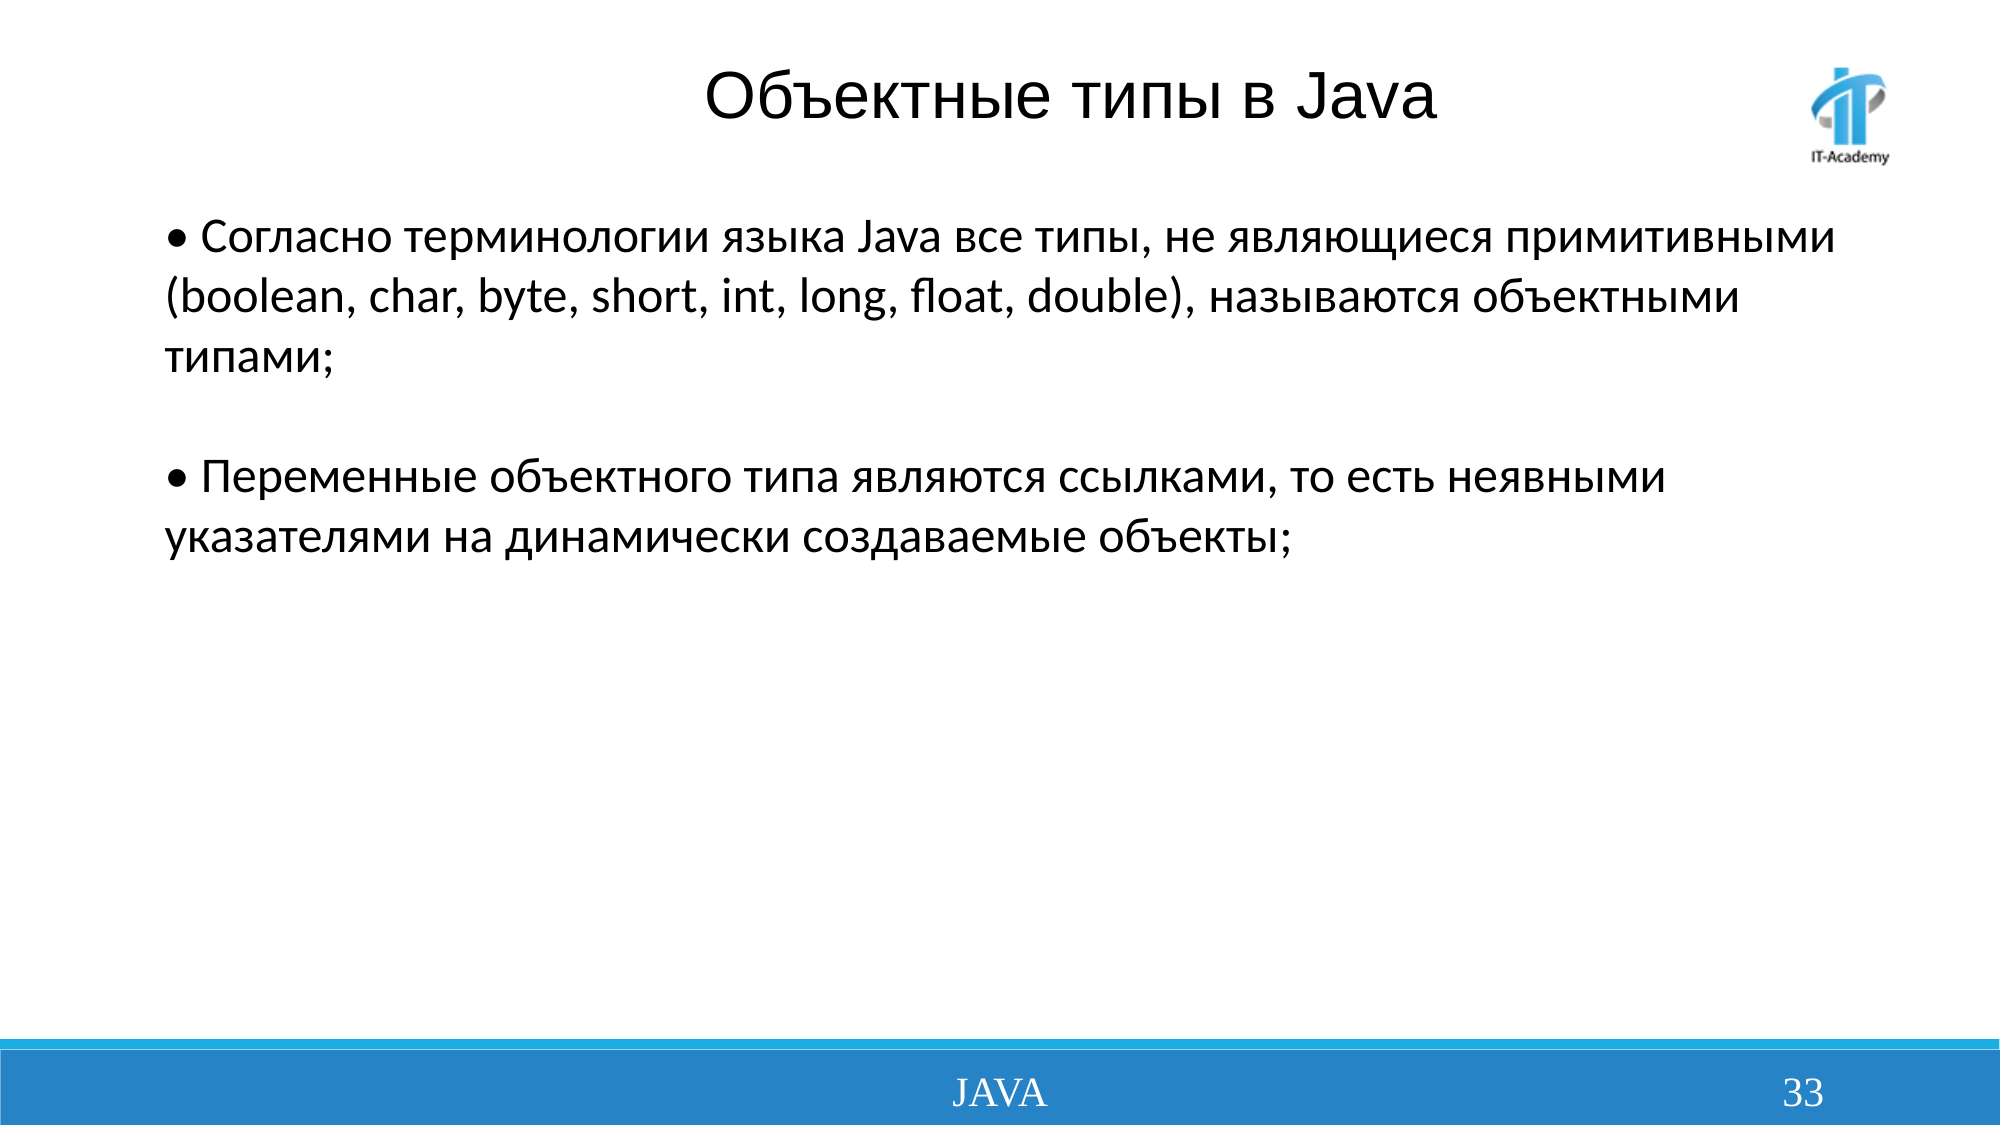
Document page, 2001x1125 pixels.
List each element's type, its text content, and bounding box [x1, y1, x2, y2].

text_box Объектные типы в Java [391, 42, 1750, 194]
slide_number 33 [1624, 1059, 1840, 1120]
footer JAVA [604, 1059, 1396, 1120]
text_box • Согласно терминологии языка Java все типы, не являющиеся примитивными (boolean, char, byte, short, int, long, float, double), называются объектными типами; • Переменные объектного типа являются ссылками, то есть неявными указателями на динамически создаваемые объекты; [149, 194, 1866, 615]
picture [1799, 56, 1902, 172]
